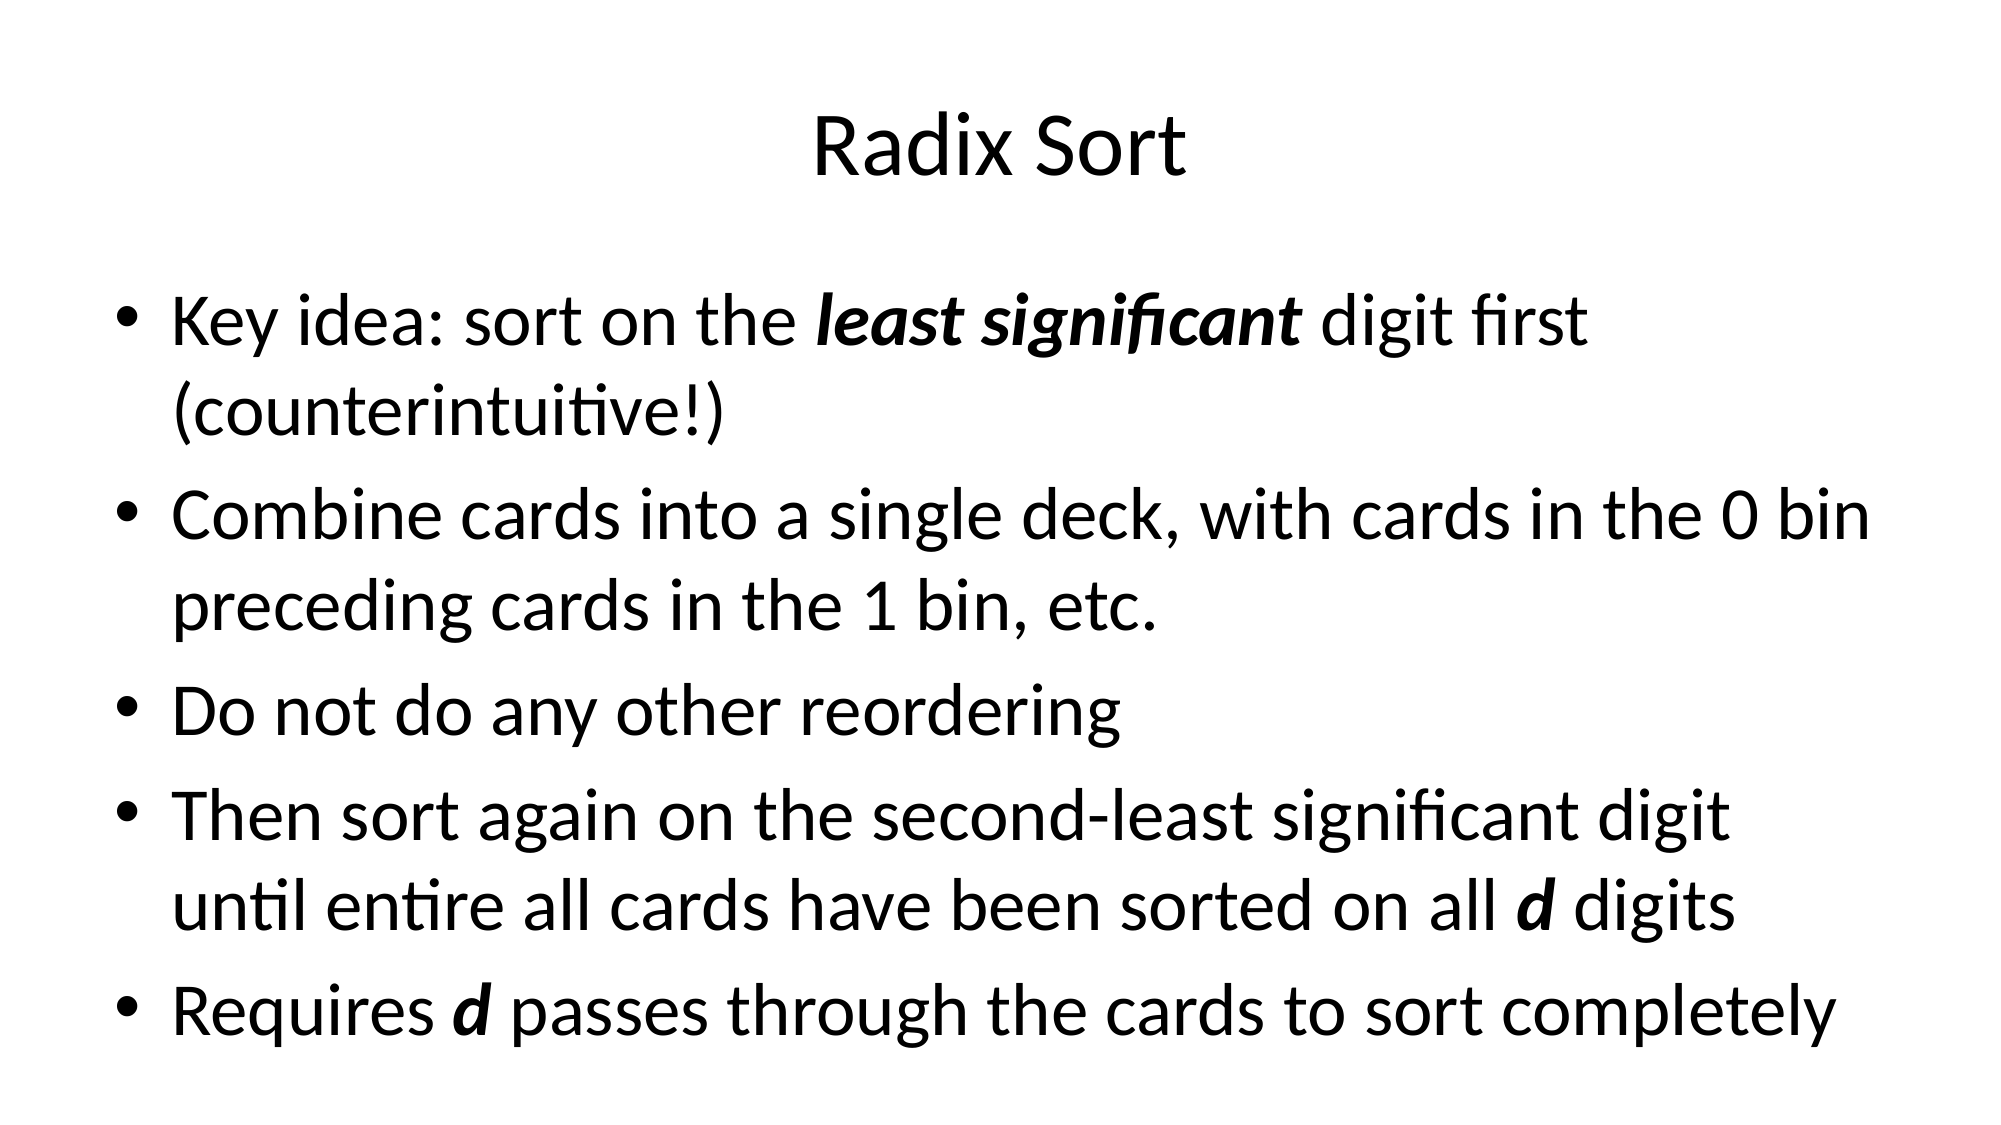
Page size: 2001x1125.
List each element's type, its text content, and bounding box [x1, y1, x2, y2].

title Radix Sort [99, 45, 1900, 233]
list Key idea: sort on the least significant digit first (counterintuitive!) Combine cards into a single deck, with cards in the 0 bin preceding cards in the 1 bin, etc. Do not do any other reordering Then sort again on the second-least significant digit until entire all cards have been sorted on all d digits Requires d passes through the cards to sort completely [99, 262, 1900, 1075]
